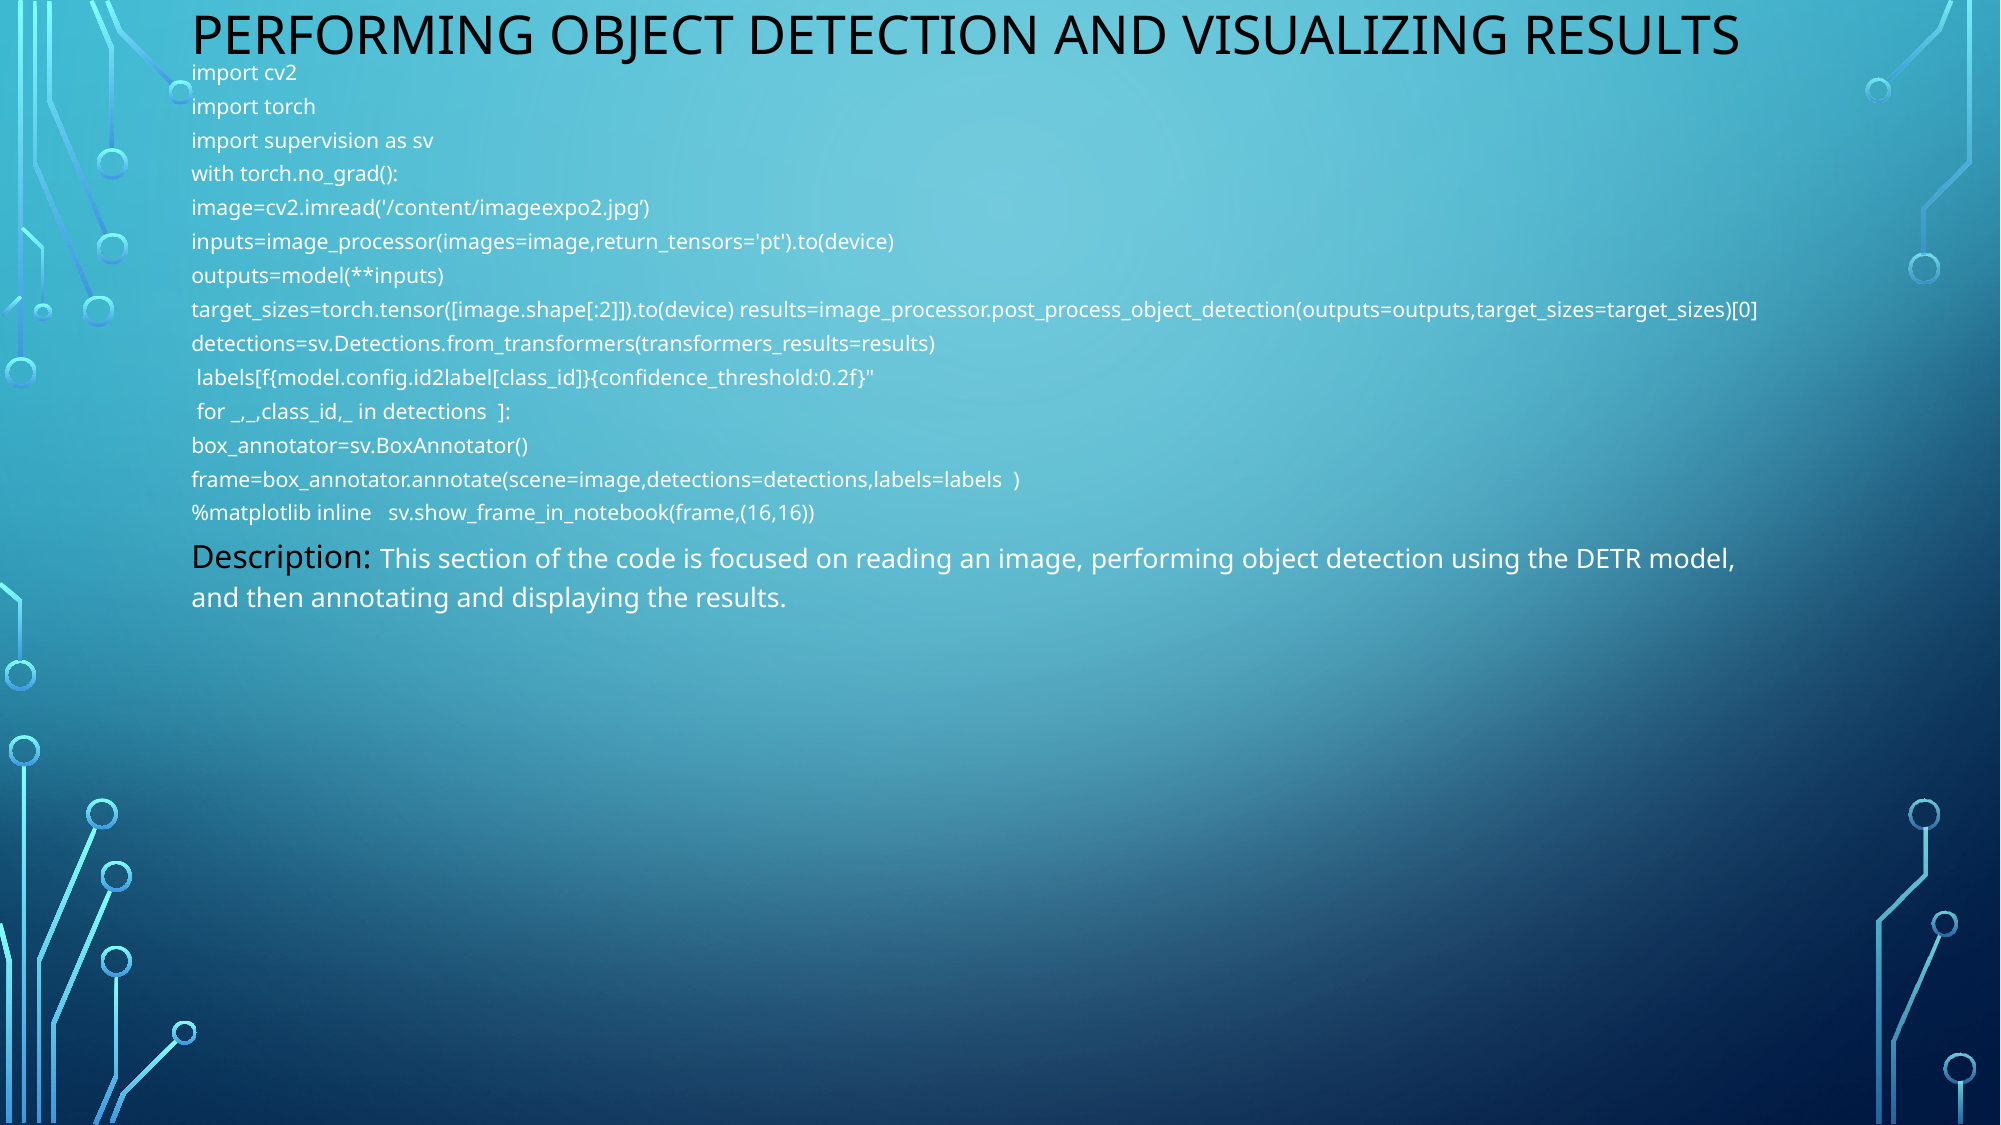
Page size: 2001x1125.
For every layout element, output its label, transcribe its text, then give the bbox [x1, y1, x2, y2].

list import cv2 import torch import supervision as sv with torch.no_grad(): image=cv2.imread('/content/imageexpo2.jpg’) inputs=image_processor(images=image,return_tensors='pt').to(device) outputs=model(**inputs) target_sizes=torch.tensor([image.shape[:2]]).to(device) results=image_processor.post_process_object_detection(outputs=outputs,target_sizes=target_sizes)[0] detections=sv.Detections.from_transformers(transformers_results=results) labels[f{model.config.id2label[class_id]}{confidence_threshold:0.2f}" for _,_,class_id,_ in detections ]: box_annotator=sv.BoxAnnotator() frame=box_annotator.annotate(scene=image,detections=detections,labels=labels ) %matplotlib inline sv.show_frame_in_notebook(frame,(16,16)) Description: This section of the code is focused on reading an image, performing object detection using the DETR model, and then annotating and displaying the results. [176, 46, 1802, 628]
title Performing Object Detection and Visualizing Results [176, 0, 1802, 46]
